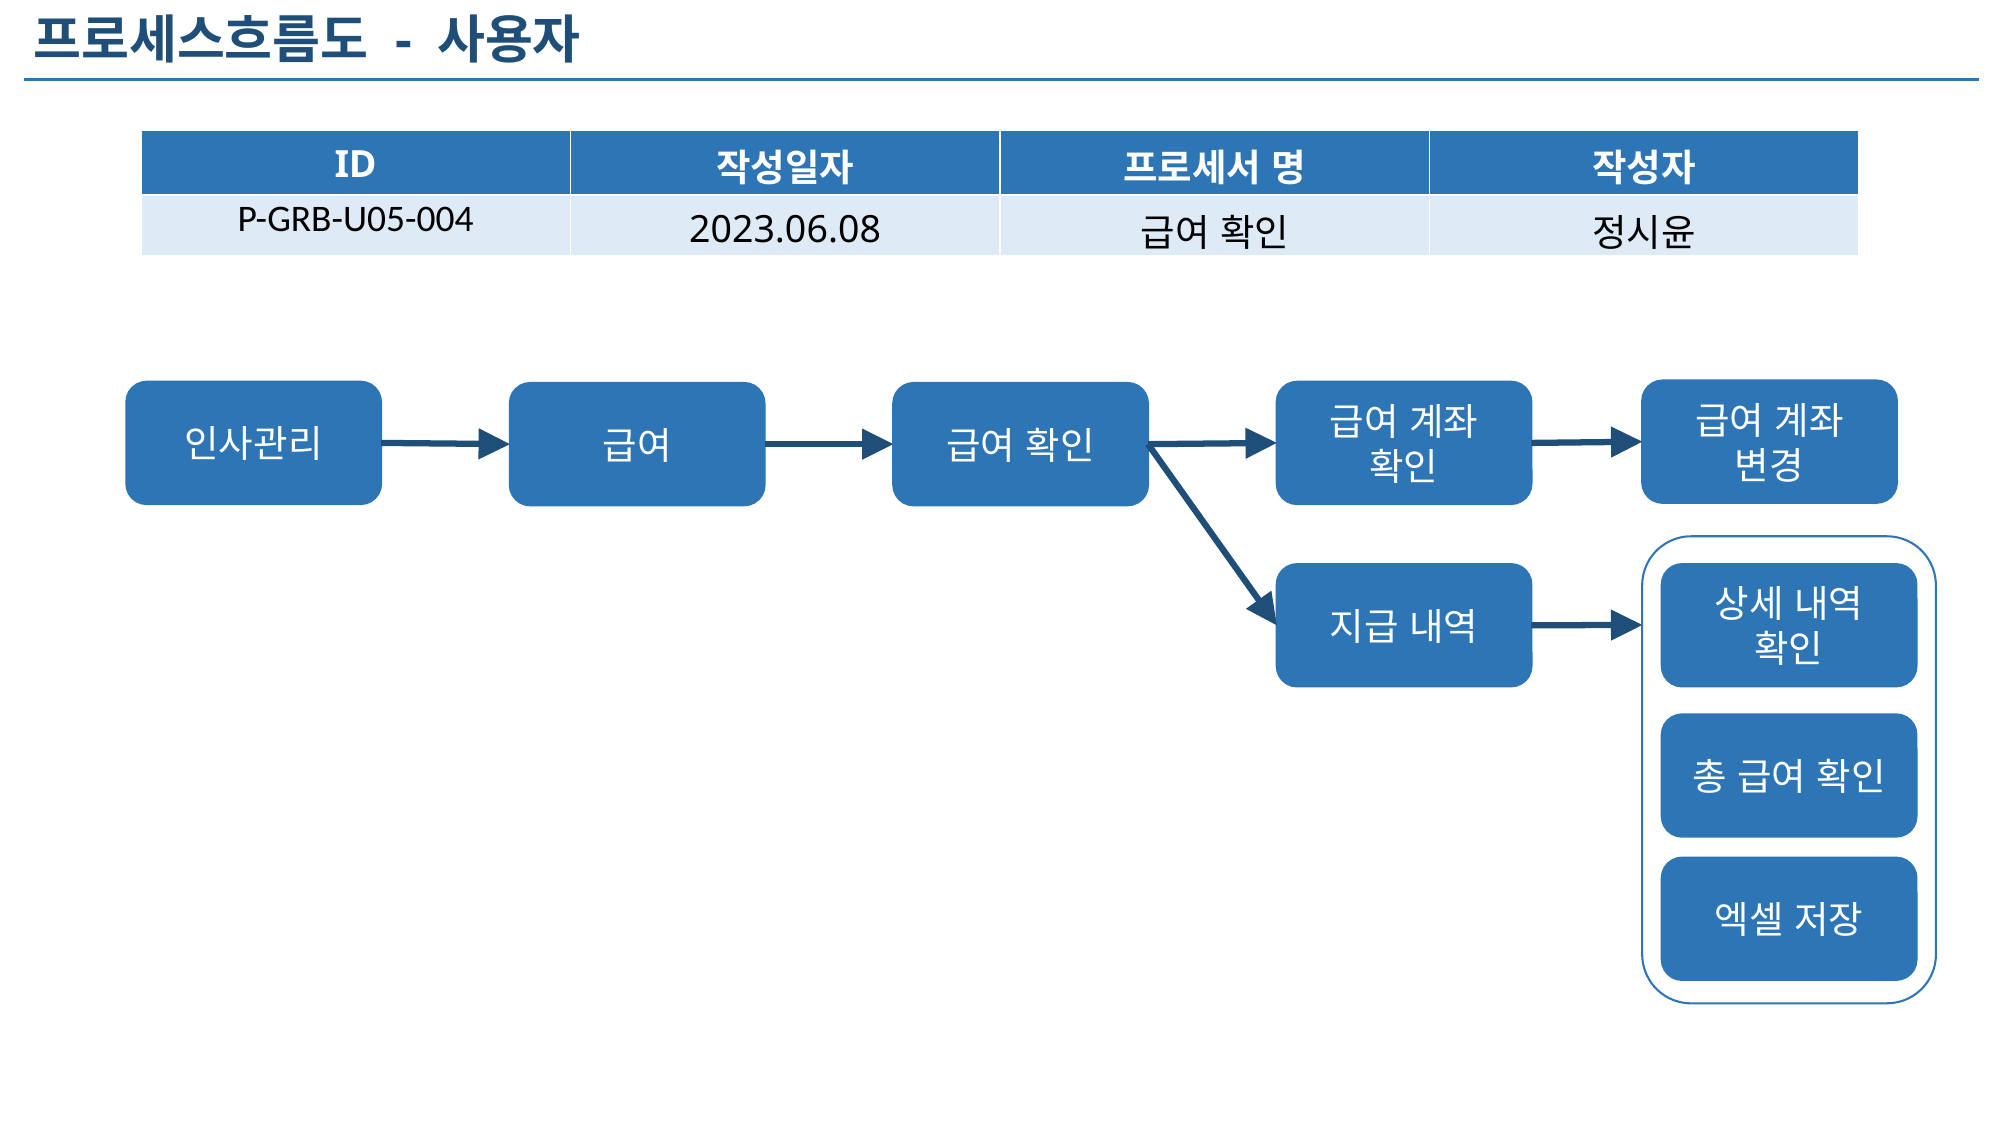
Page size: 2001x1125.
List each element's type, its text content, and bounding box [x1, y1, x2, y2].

text_box 인사관리 [125, 380, 383, 506]
text_box 지급 내역 [1275, 563, 1533, 688]
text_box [1148, 444, 1277, 626]
table_header 작성일자 [571, 131, 999, 194]
text_box 급여 [508, 381, 766, 507]
table_cell P-GRB-U05-004 [142, 196, 570, 255]
table_header 프로세서 명 [1001, 131, 1429, 194]
table_cell 2023.06.08 [571, 196, 999, 255]
text_box 프로세스흐름도 - 사용자 [18, 0, 596, 77]
text_box 급여 계좌 확인 [1275, 380, 1533, 506]
table_cell 정시윤 [1430, 196, 1858, 255]
table_cell 급여 확인 [1001, 196, 1429, 255]
table_header 작성자 [1430, 131, 1858, 194]
table_header ID [142, 131, 570, 194]
text_box 엑셀 저장 [1660, 856, 1918, 981]
text_box [1641, 535, 1937, 1005]
text_box 급여 확인 [892, 381, 1150, 507]
text_box 총 급여 확인 [1660, 713, 1918, 838]
text_box 급여 계좌 변경 [1641, 379, 1899, 504]
